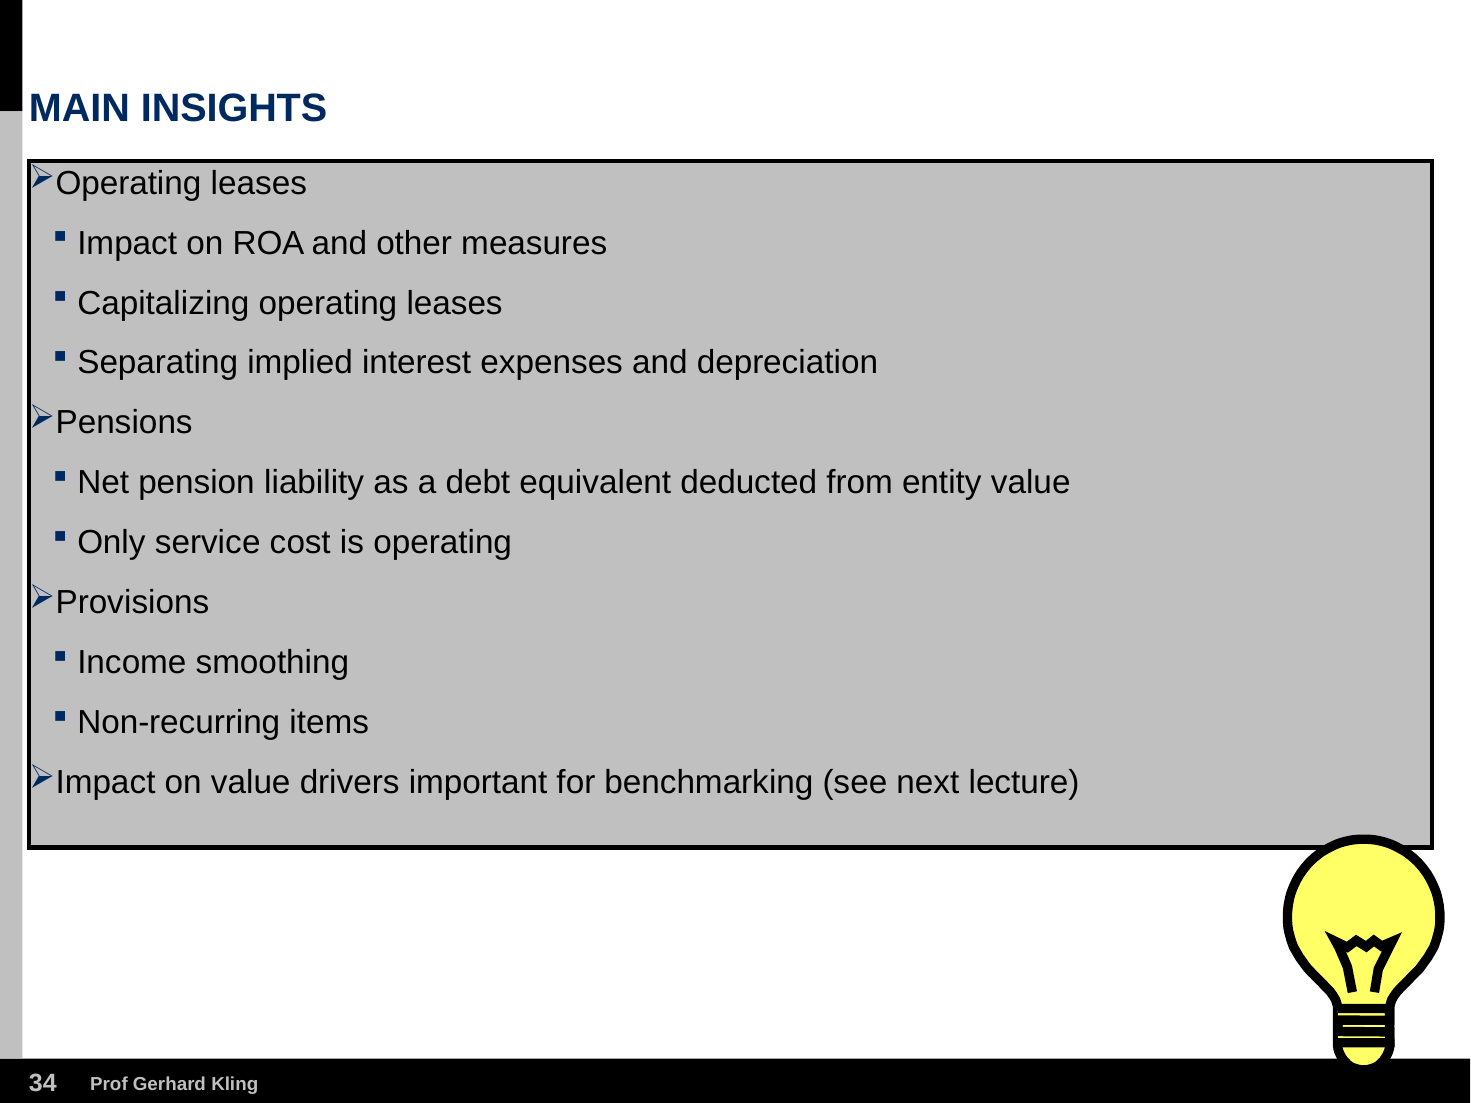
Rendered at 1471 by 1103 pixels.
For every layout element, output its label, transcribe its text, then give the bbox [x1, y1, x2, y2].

title MAIN INSIGHTS [28, 87, 1193, 131]
list Operating leases Impact on ROA and other measures Capitalizing operating leases Separating implied interest expenses and depreciation Pensions Net pension liability as a debt equivalent deducted from entity value Only service cost is operating Provisions Income smoothing Non-recurring items Impact on value drivers important for benchmarking (see next lecture) [28, 160, 1432, 848]
slide_number 33 [28, 1065, 60, 1097]
text_box [1287, 839, 1440, 1070]
footer Prof Gerhard Kling [89, 1071, 260, 1095]
